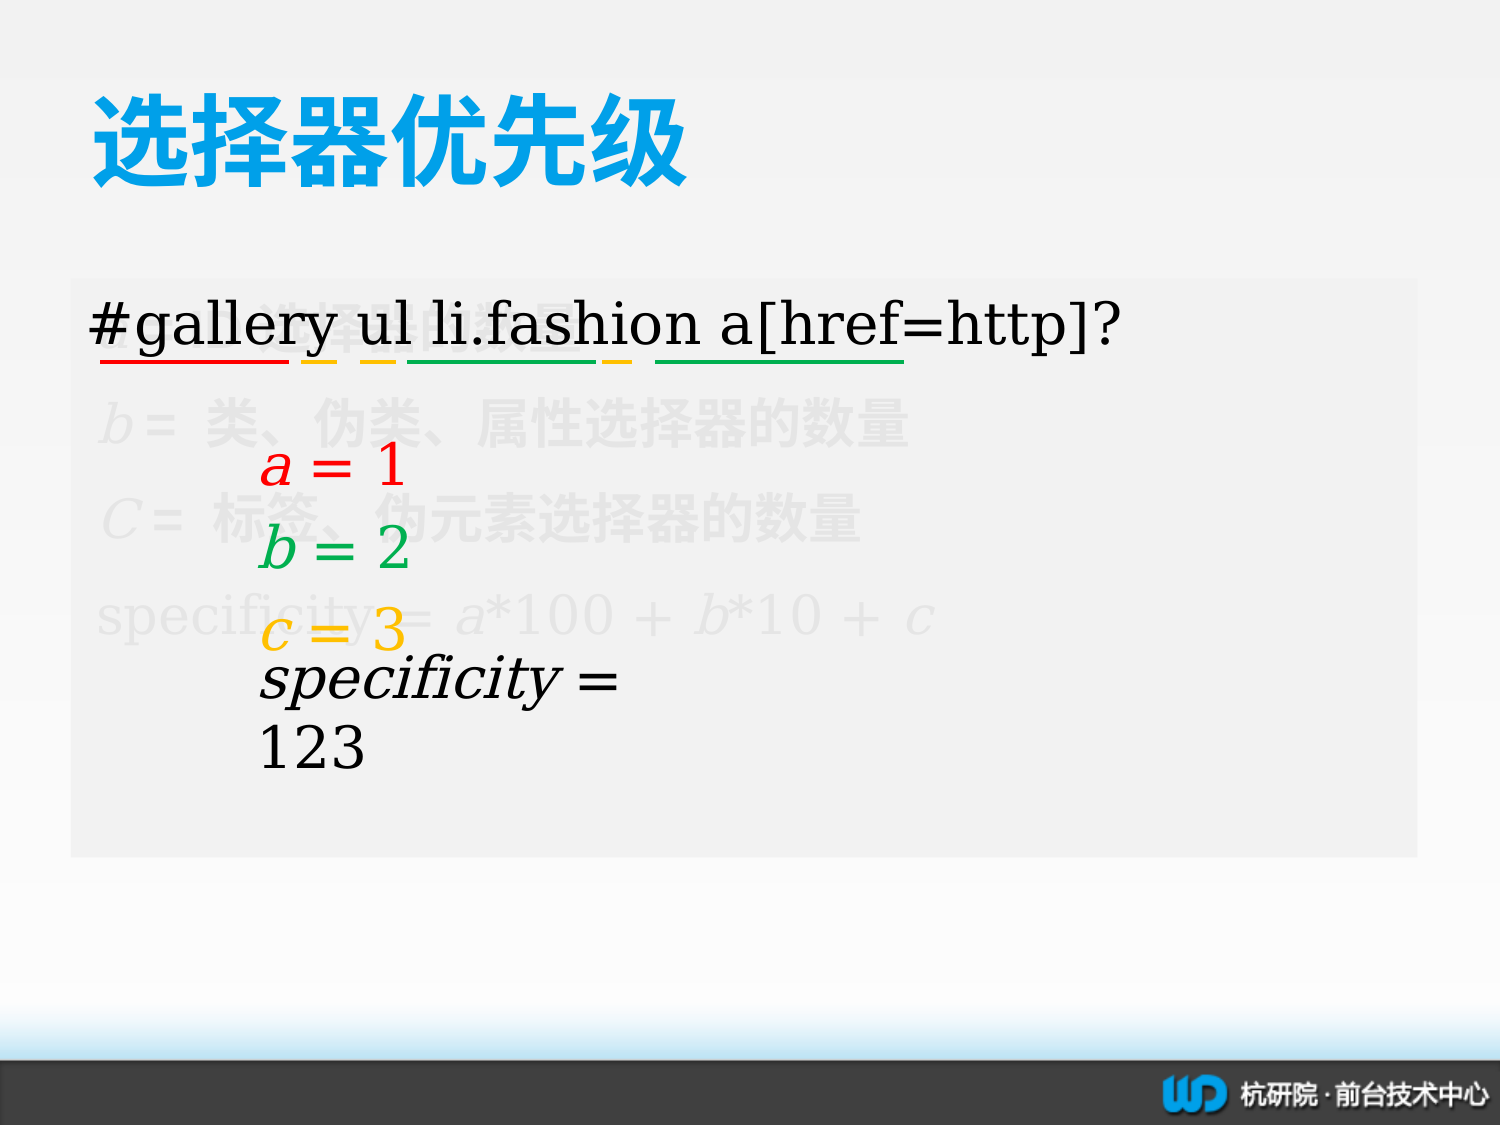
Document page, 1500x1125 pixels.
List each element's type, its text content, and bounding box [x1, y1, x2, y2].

text_box c = 3 [240, 596, 433, 659]
title 选择器优先级 [74, 44, 1426, 233]
text_box a = 1 [240, 430, 433, 494]
list a = ID选择器的数量 b = 类、伪类、属性选择器的数量 C = 标签、伪元素选择器的数量 specificity = a*100 + b*10 + c [80, 266, 1448, 1010]
text_box b = 2 [240, 513, 433, 576]
picture [0, 0, 1500, 1125]
text_box specificity = 123 [240, 678, 705, 742]
text_box #gallery ul li.fashion a[href=http]? [69, 277, 1420, 860]
